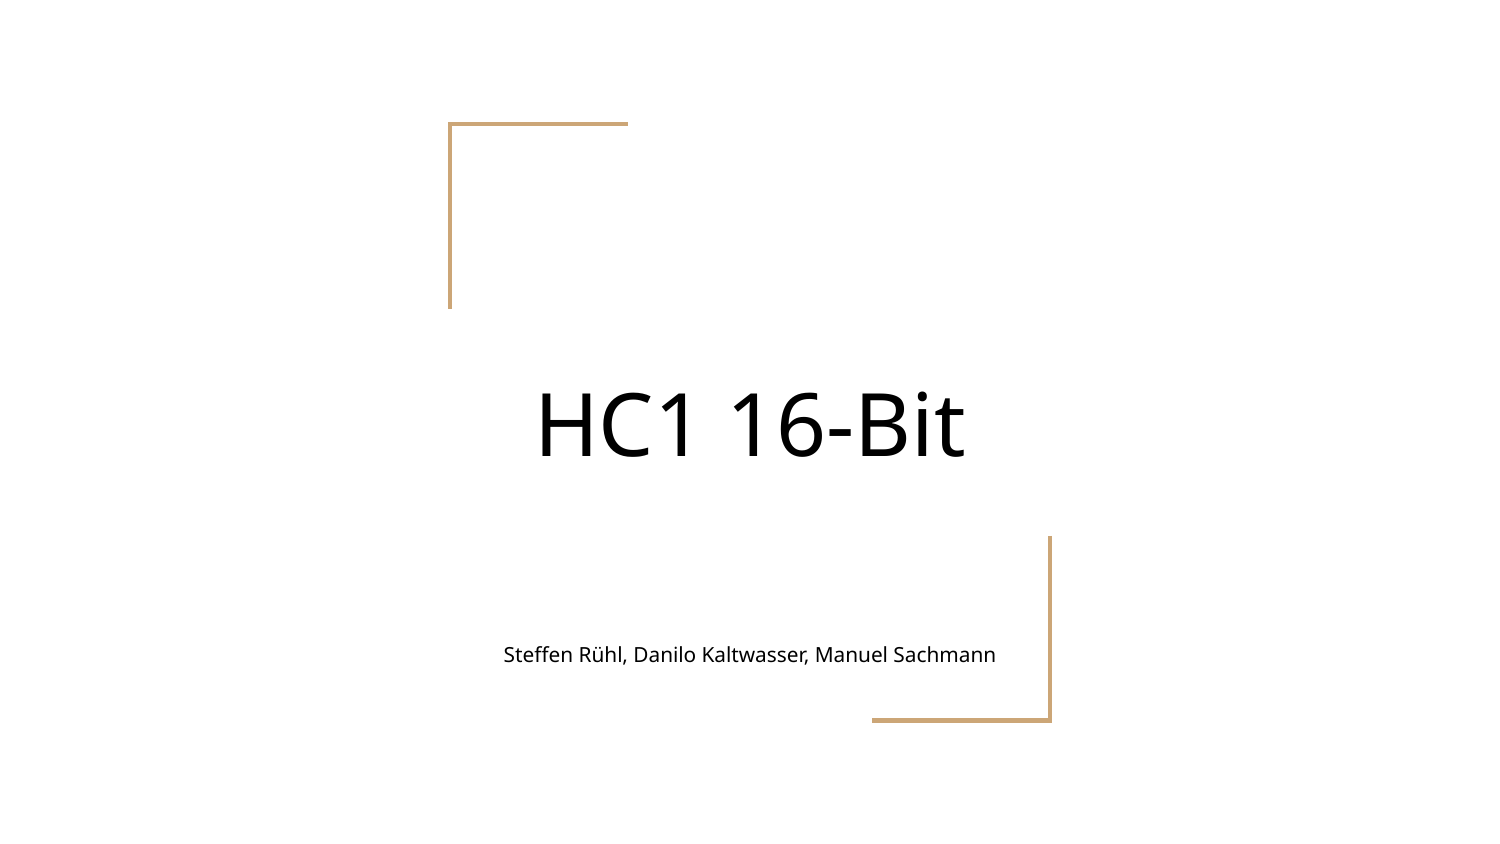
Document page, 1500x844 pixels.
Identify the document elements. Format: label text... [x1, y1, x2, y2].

title HC1 16-Bit [499, 236, 1001, 490]
subtitle Steffen Rühl, Danilo Kaltwasser, Manuel Sachmann [51, 626, 1449, 757]
